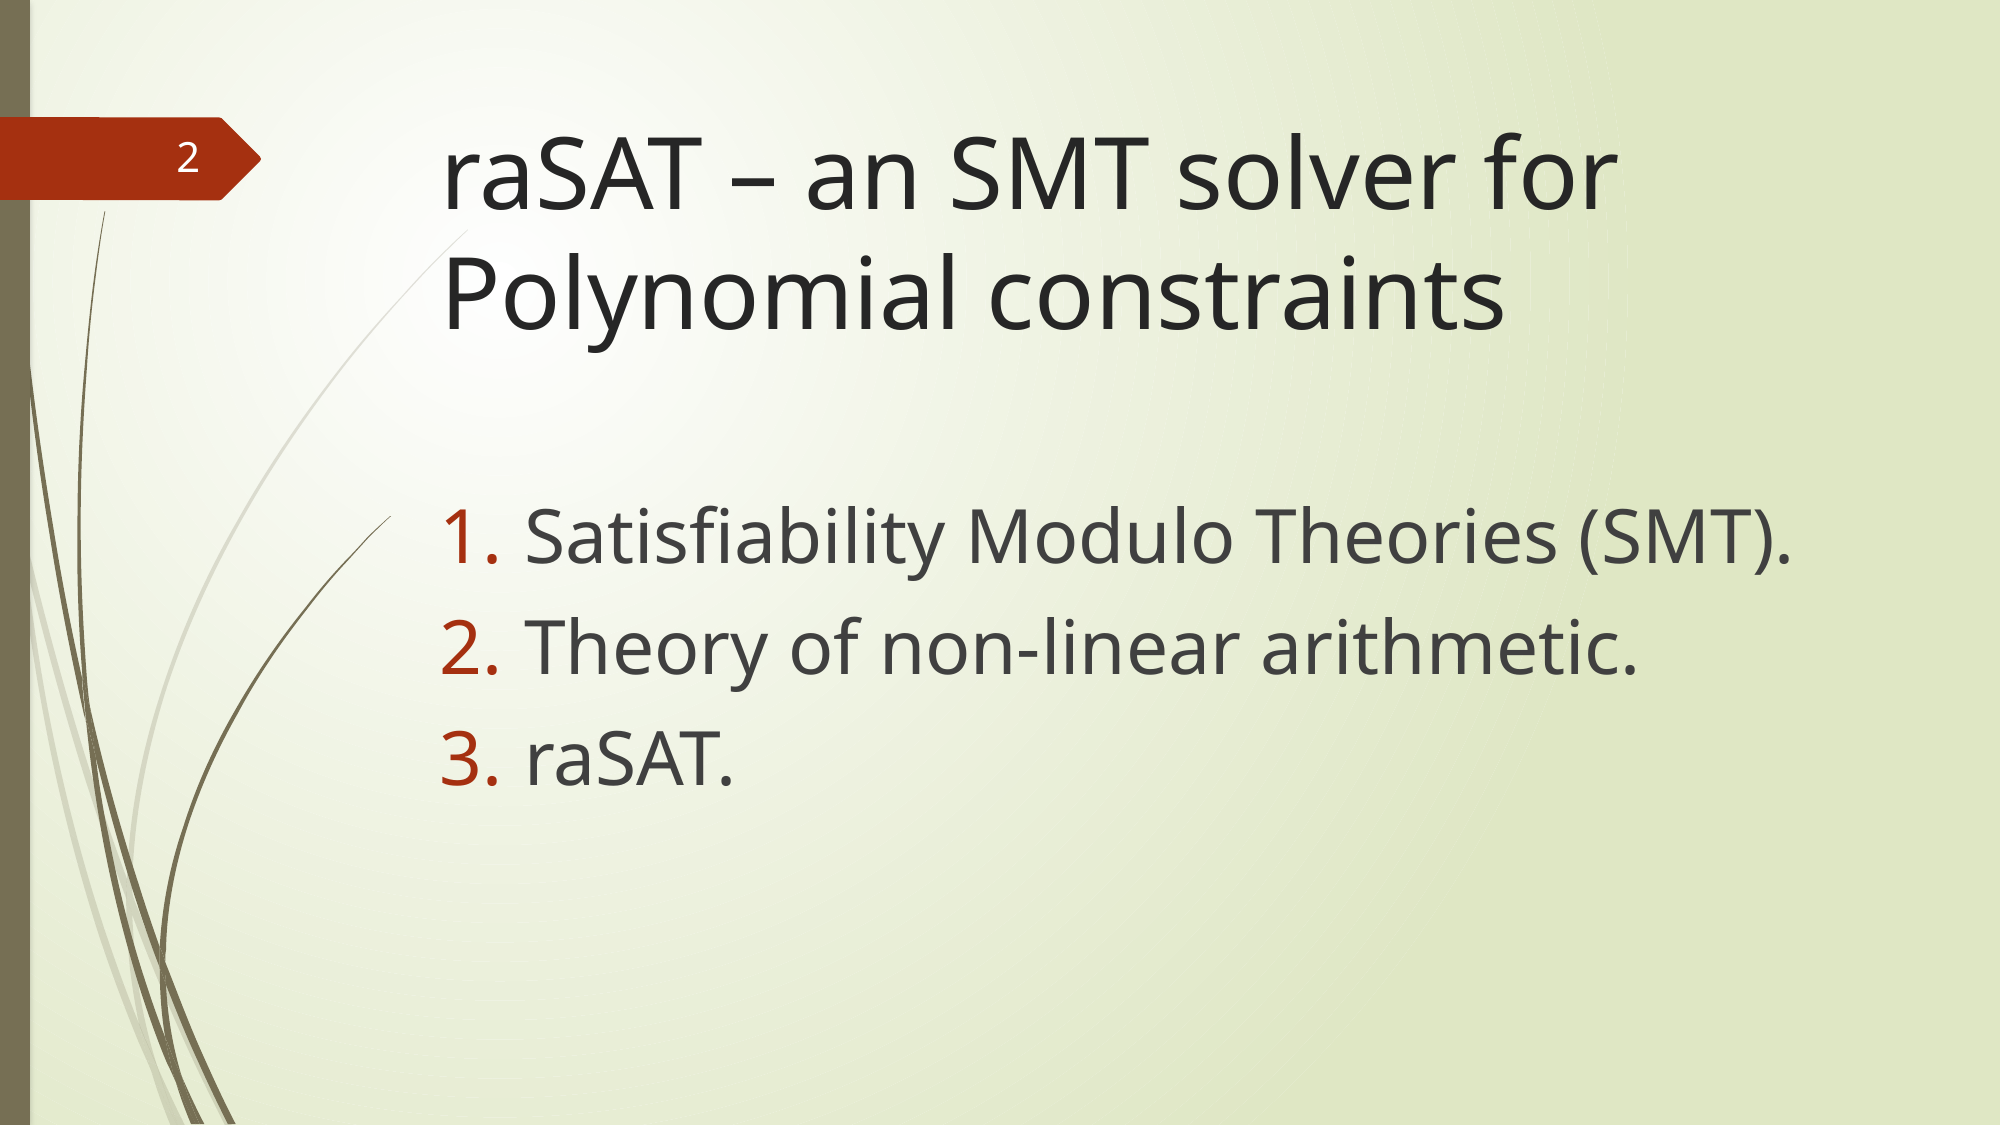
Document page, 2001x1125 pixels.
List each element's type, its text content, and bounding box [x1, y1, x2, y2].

slide_number 2 [87, 129, 216, 190]
list Satisfiability Modulo Theories (SMT). Theory of non-linear arithmetic. raSAT. [424, 350, 1888, 970]
title raSAT – an SMT solver for Polynomial constraints [425, 102, 1888, 313]
